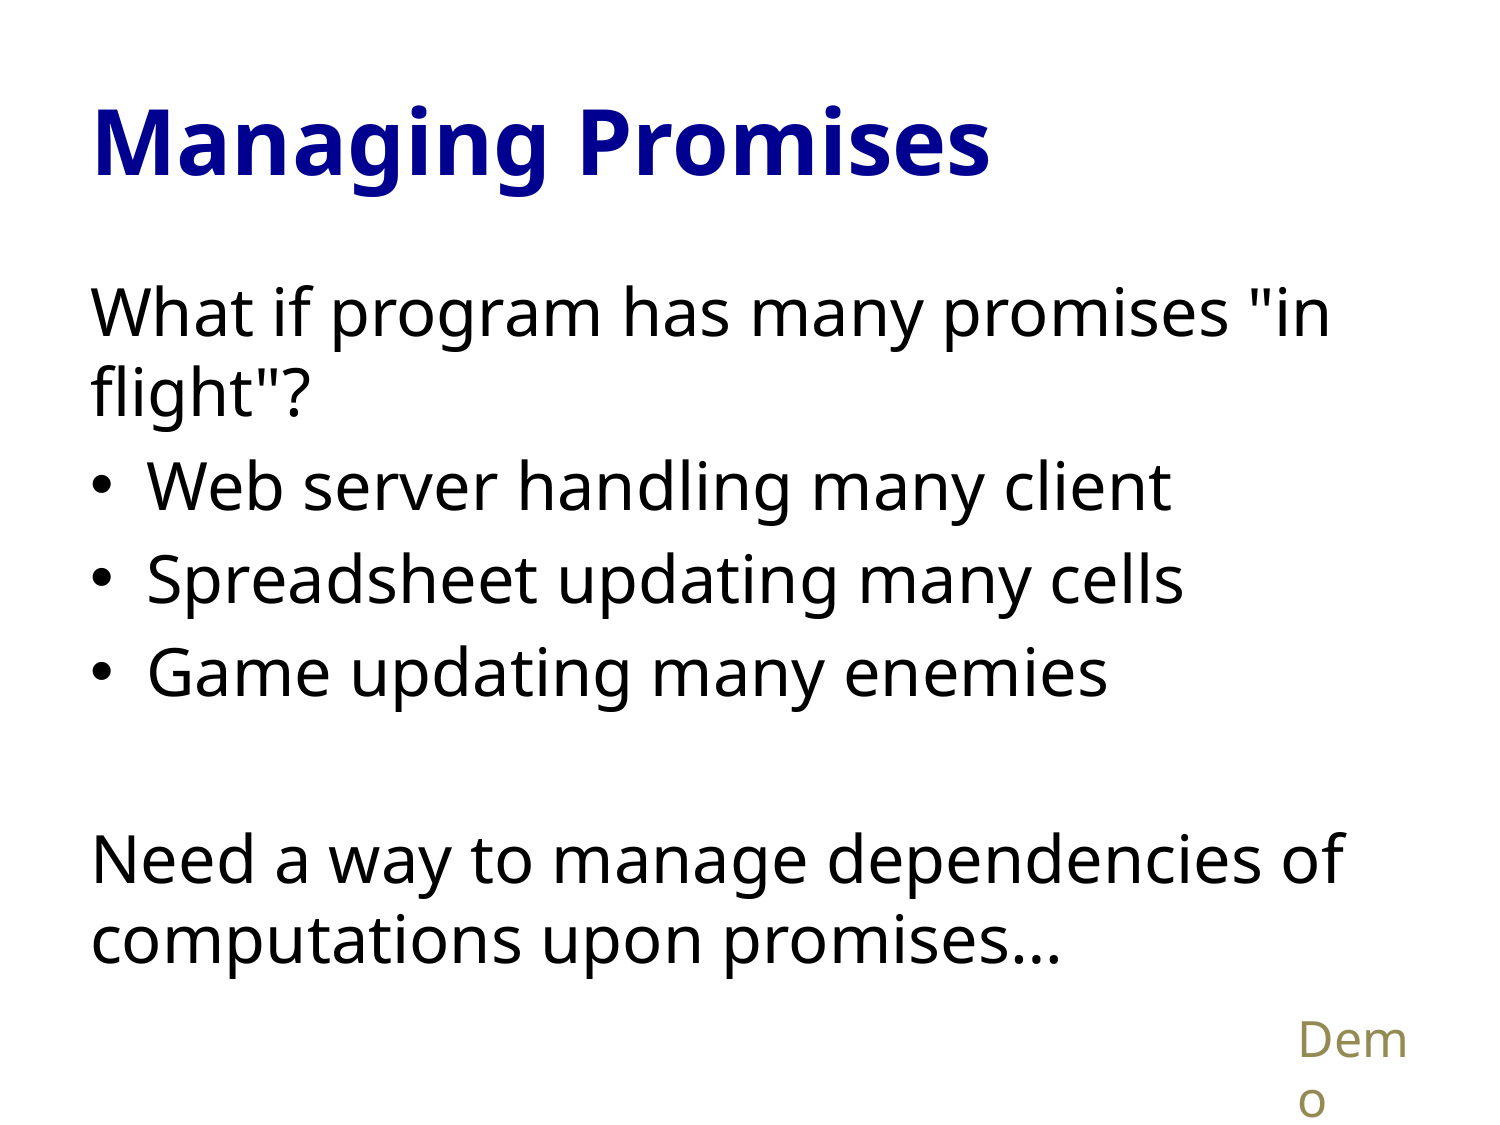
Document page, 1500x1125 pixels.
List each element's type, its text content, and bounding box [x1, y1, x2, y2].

text_box Demo [1282, 999, 1433, 1125]
list What if program has many promises "in flight"? Web server handling many client Spreadsheet updating many cells Game updating many enemies Need a way to manage dependencies of computations upon promises… [75, 262, 1425, 1005]
title Managing Promises [75, 45, 1425, 233]
